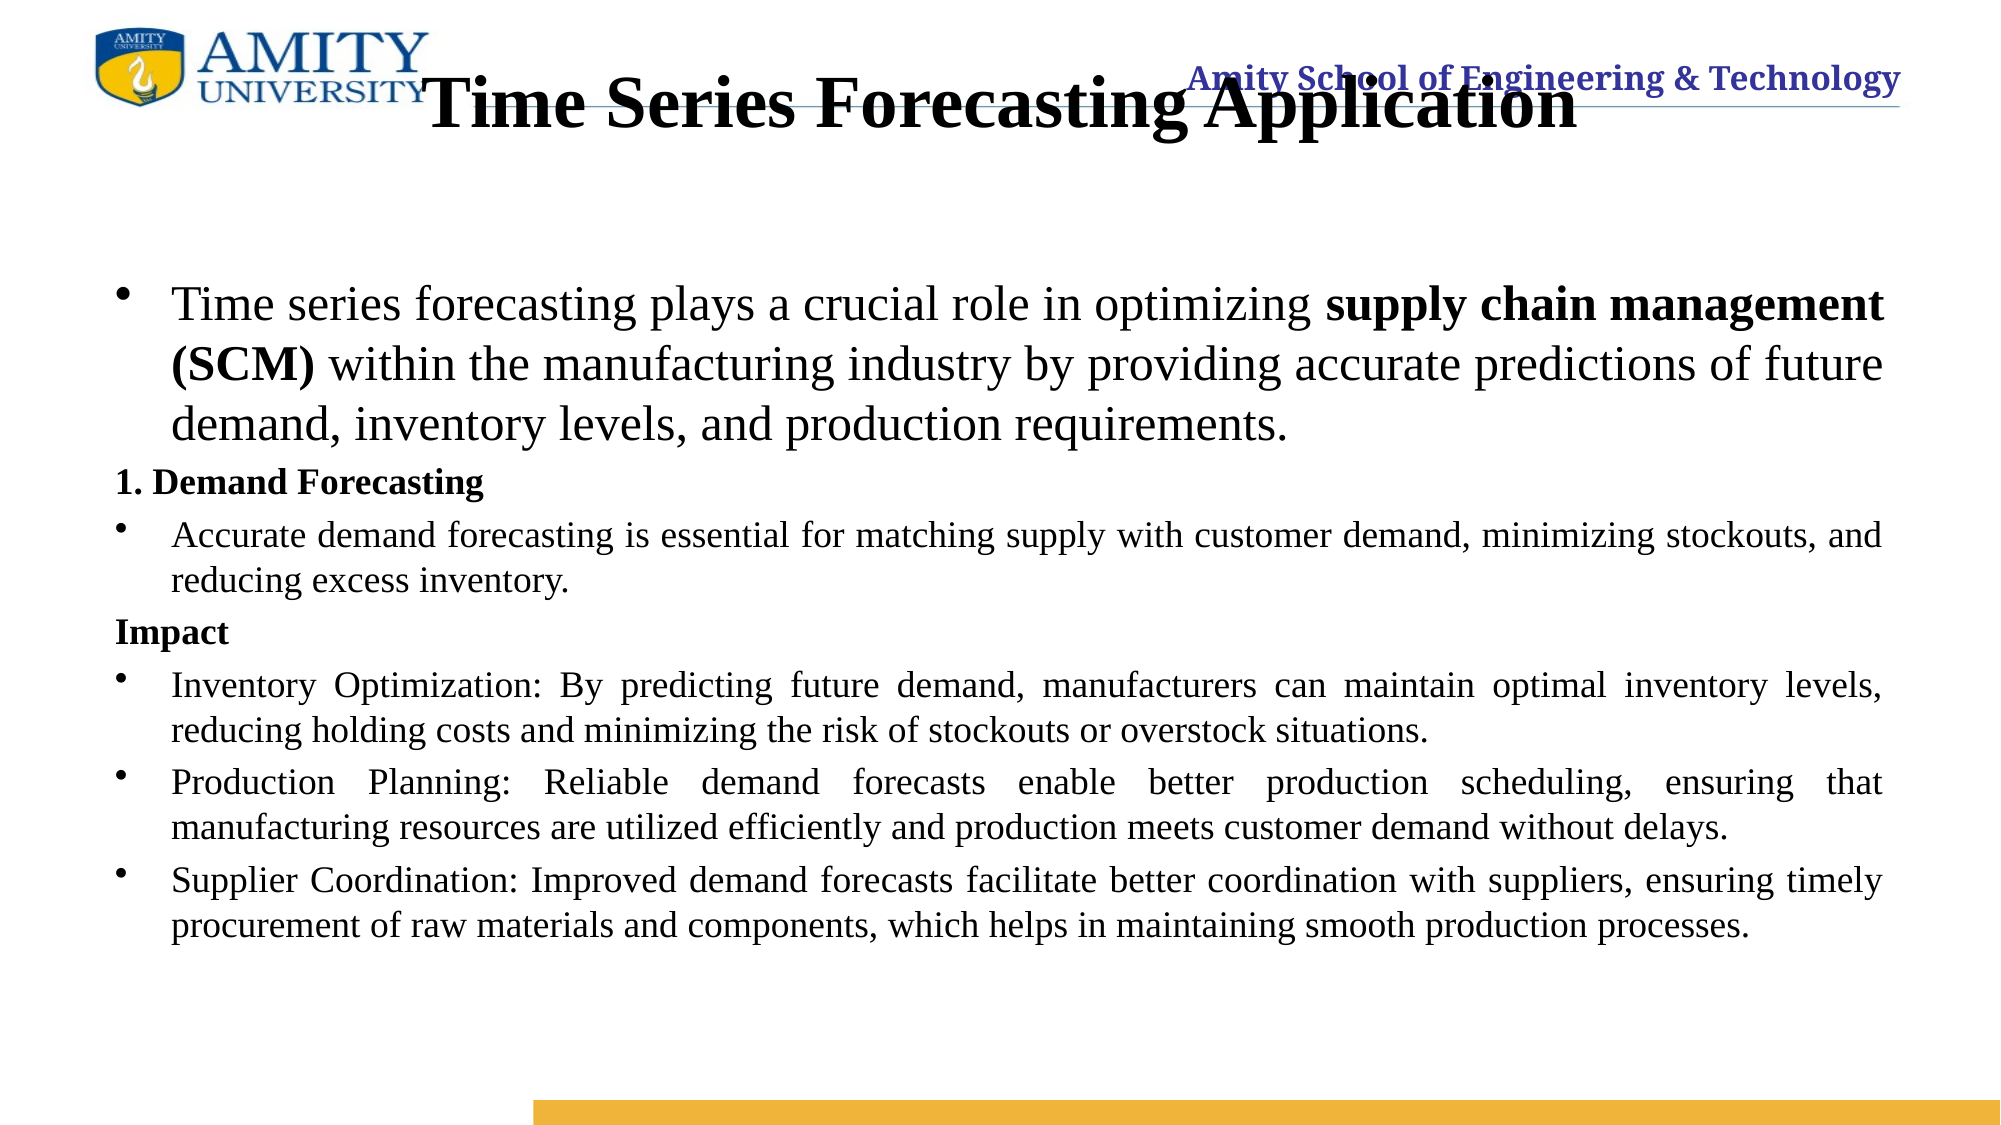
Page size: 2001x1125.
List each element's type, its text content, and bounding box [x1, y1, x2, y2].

list Time series forecasting plays a crucial role in optimizing supply chain management (SCM) within the manufacturing industry by providing accurate predictions of future demand, inventory levels, and production requirements. 1. Demand Forecasting Accurate demand forecasting is essential for matching supply with customer demand, minimizing stockouts, and reducing excess inventory. Impact Inventory Optimization: By predicting future demand, manufacturers can maintain optimal inventory levels, reducing holding costs and minimizing the risk of stockouts or overstock situations. Production Planning: Reliable demand forecasts enable better production scheduling, ensuring that manufacturing resources are utilized efficiently and production meets customer demand without delays. Supplier Coordination: Improved demand forecasts facilitate better coordination with suppliers, ensuring timely procurement of raw materials and components, which helps in maintaining smooth production processes. [99, 262, 1900, 1005]
picture [0, 0, 1999, 137]
title Time Series Forecasting Application [99, 45, 1900, 233]
